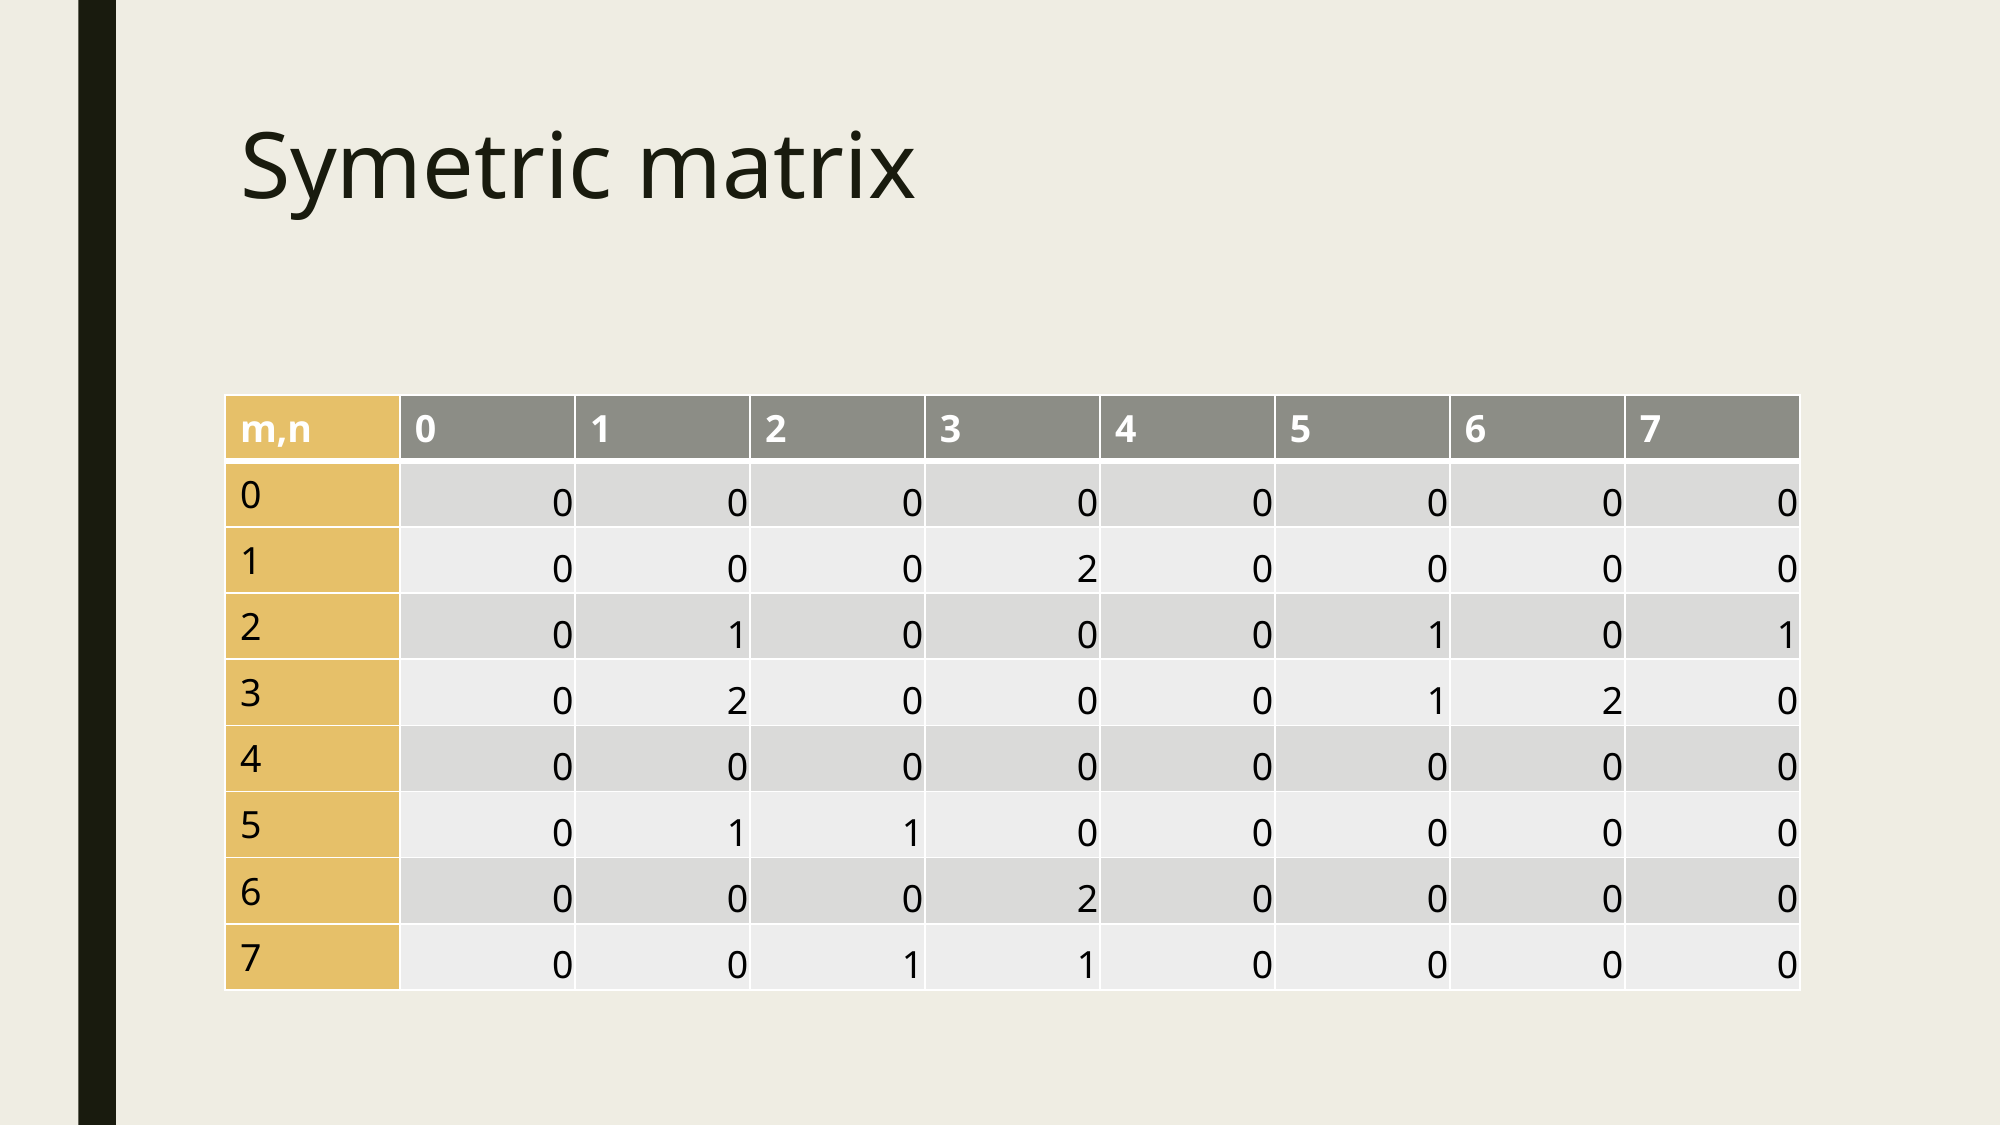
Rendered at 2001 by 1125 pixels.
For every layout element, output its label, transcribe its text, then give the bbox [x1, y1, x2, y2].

table_cell 0 [576, 726, 749, 791]
table_cell 0 [1451, 925, 1624, 989]
table_header 2 [751, 396, 924, 458]
table_cell 0 [401, 528, 574, 592]
table_cell 0 [751, 726, 924, 791]
table_header 6 [1451, 396, 1624, 458]
table_cell 0 [1276, 726, 1449, 791]
table_cell 2 [226, 594, 399, 658]
table_cell 0 [1276, 528, 1449, 592]
table_cell 0 [1101, 792, 1274, 857]
table_header 5 [1276, 396, 1449, 458]
table_cell 1 [751, 792, 924, 857]
table_cell 0 [401, 925, 574, 989]
table_cell 0 [1276, 792, 1449, 857]
table_cell 0 [576, 858, 749, 923]
table_cell 0 [1451, 464, 1624, 526]
table_cell 0 [576, 528, 749, 592]
table_cell 0 [401, 660, 574, 725]
table_cell 0 [1101, 660, 1274, 725]
table_cell 0 [401, 792, 574, 857]
table_header m,n [226, 396, 399, 458]
table_cell 0 [926, 726, 1099, 791]
table_header 7 [1626, 396, 1799, 458]
table_cell 0 [401, 464, 574, 526]
table_cell 1 [1276, 594, 1449, 658]
table_cell 0 [926, 464, 1099, 526]
table_cell 0 [1276, 925, 1449, 989]
table_cell 0 [1626, 925, 1799, 989]
table_cell 0 [1626, 792, 1799, 857]
table_cell 5 [226, 792, 399, 857]
table_cell 0 [1101, 925, 1274, 989]
table_cell 1 [926, 925, 1099, 989]
table_cell 0 [751, 858, 924, 923]
table_cell 0 [926, 660, 1099, 725]
table_cell 0 [401, 594, 574, 658]
table_cell 0 [226, 464, 399, 526]
table_cell 2 [576, 660, 749, 725]
table_cell 0 [1101, 858, 1274, 923]
title Symetric matrix [225, 112, 1800, 357]
table_cell 1 [751, 925, 924, 989]
table_cell 1 [576, 594, 749, 658]
table_cell 2 [926, 528, 1099, 592]
table_cell 0 [751, 594, 924, 658]
table_cell 0 [1276, 858, 1449, 923]
table_cell 0 [1451, 858, 1624, 923]
table_cell 0 [401, 858, 574, 923]
table_cell 0 [1101, 594, 1274, 658]
table_cell 0 [401, 726, 574, 791]
table_cell 0 [576, 925, 749, 989]
table_cell 0 [1451, 594, 1624, 658]
table_cell 1 [1626, 594, 1799, 658]
table_cell 0 [926, 594, 1099, 658]
table_cell 7 [226, 925, 399, 989]
table_cell 0 [576, 464, 749, 526]
table_cell 0 [1626, 660, 1799, 725]
table_cell 2 [926, 858, 1099, 923]
table_cell 2 [1451, 660, 1624, 725]
table_cell 4 [226, 726, 399, 791]
table_cell 0 [1101, 464, 1274, 526]
table_cell 3 [226, 660, 399, 725]
table_cell 1 [1276, 660, 1449, 725]
table_cell 0 [1276, 464, 1449, 526]
table_cell 0 [1626, 464, 1799, 526]
table_cell 0 [751, 528, 924, 592]
table_cell 0 [1451, 528, 1624, 592]
table_header 4 [1101, 396, 1274, 458]
table_cell 1 [576, 792, 749, 857]
table_header 3 [926, 396, 1099, 458]
table_cell 0 [926, 792, 1099, 857]
table_cell 1 [226, 528, 399, 592]
table_cell 0 [1451, 726, 1624, 791]
table_header 0 [401, 396, 574, 458]
table_cell 0 [751, 660, 924, 725]
table_cell 0 [751, 464, 924, 526]
table_cell 0 [1626, 528, 1799, 592]
table_cell 0 [1626, 726, 1799, 791]
table_header 1 [576, 396, 749, 458]
table_cell 0 [1101, 528, 1274, 592]
table_cell 0 [1626, 858, 1799, 923]
table_cell 0 [1451, 792, 1624, 857]
table_cell 6 [226, 858, 399, 923]
table_cell 0 [1101, 726, 1274, 791]
